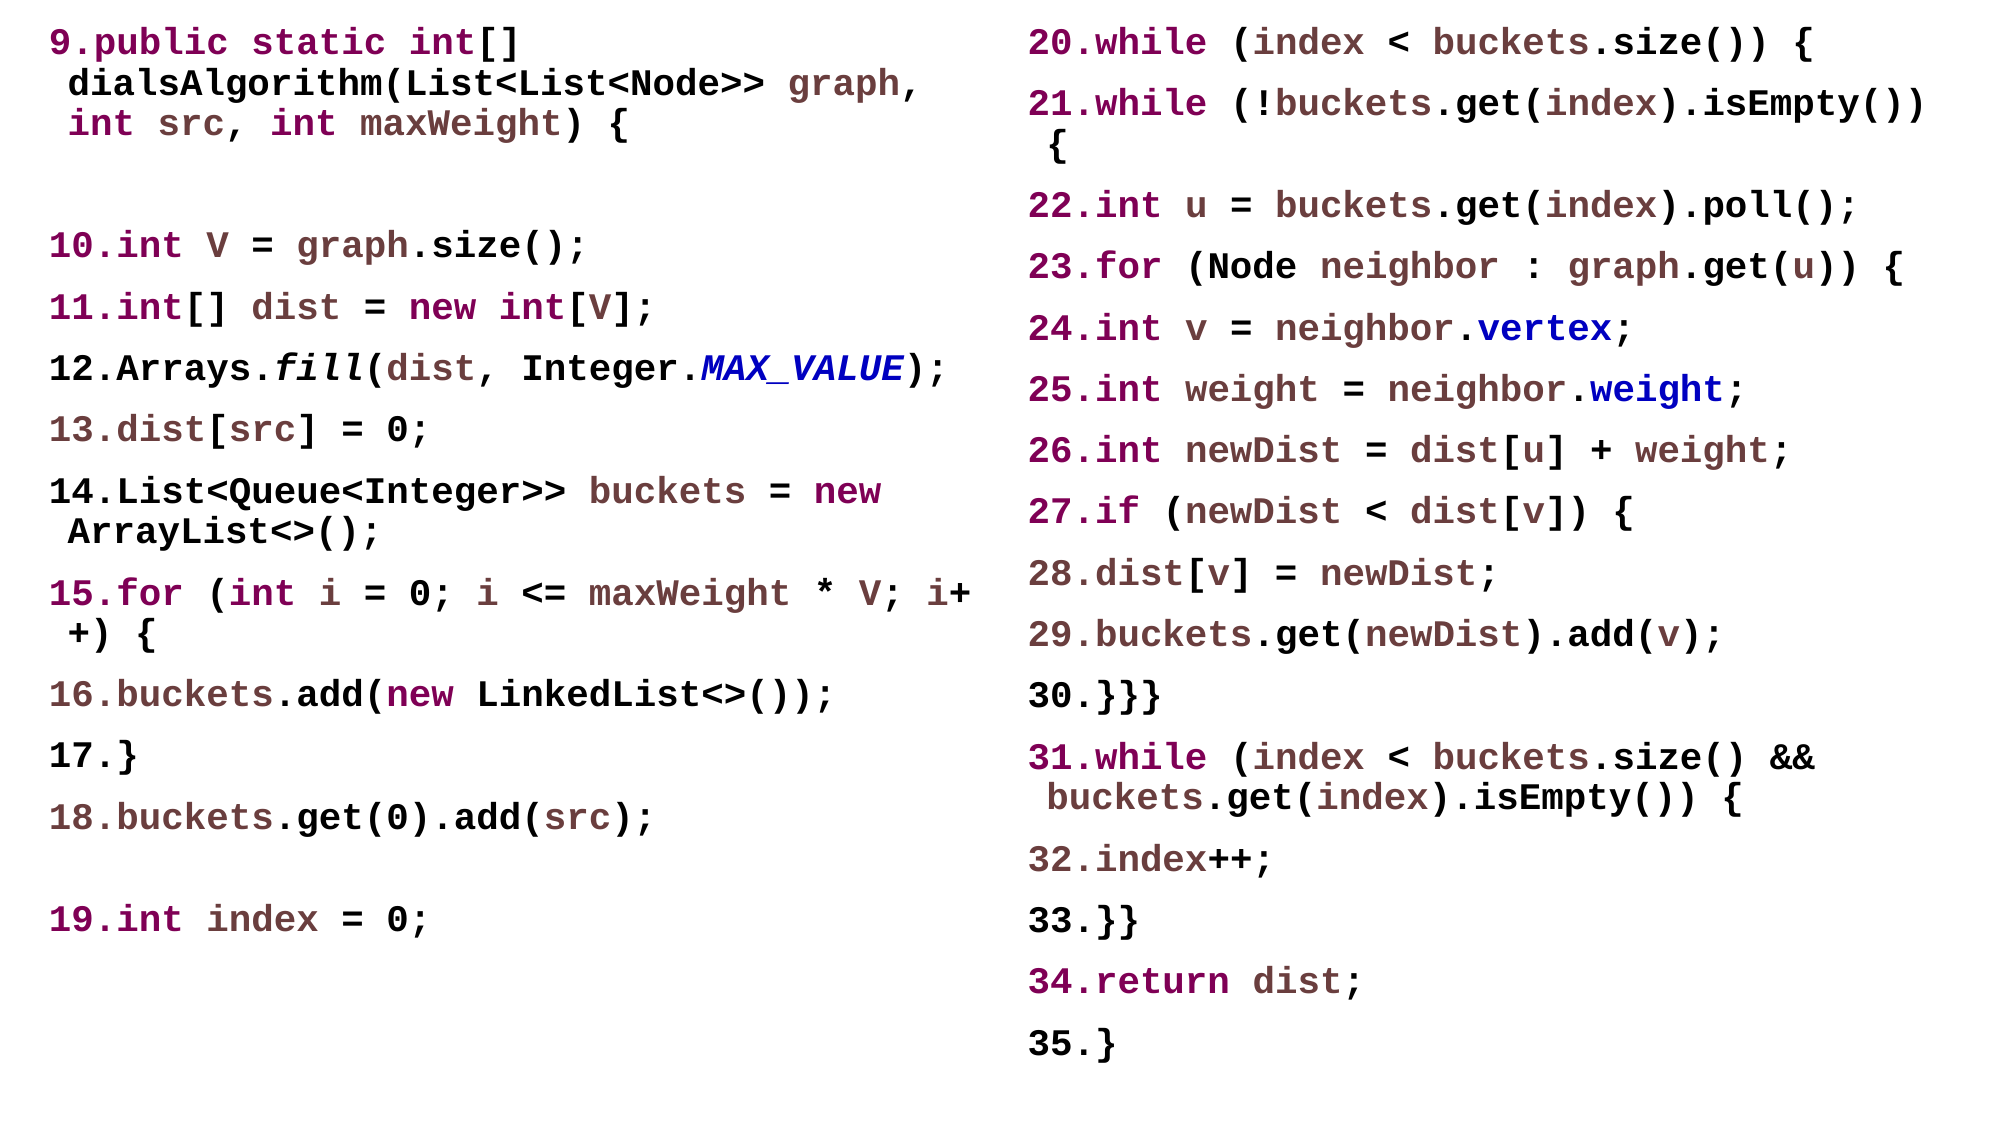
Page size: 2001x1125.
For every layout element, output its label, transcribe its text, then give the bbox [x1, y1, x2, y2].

list public static int[] dialsAlgorithm(List<List<Node>> graph, int src, int maxWeight) { int V = graph.size(); int[] dist = new int[V]; Arrays.fill(dist, Integer.MAX_VALUE); dist[src] = 0; List<Queue<Integer>> buckets = new ArrayList<>(); for (int i = 0; i <= maxWeight * V; i++) { buckets.add(new LinkedList<>()); } buckets.get(0).add(src); int index = 0; [33, 14, 988, 1098]
list while (index < buckets.size()) { while (!buckets.get(index).isEmpty()) { int u = buckets.get(index).poll(); for (Node neighbor : graph.get(u)) { int v = neighbor.vertex; int weight = neighbor.weight; int newDist = dist[u] + weight; if (newDist < dist[v]) { dist[v] = newDist; buckets.get(newDist).add(v); }}} while (index < buckets.size() && buckets.get(index).isEmpty()) { index++; }} return dist; } [1012, 14, 1967, 1014]
